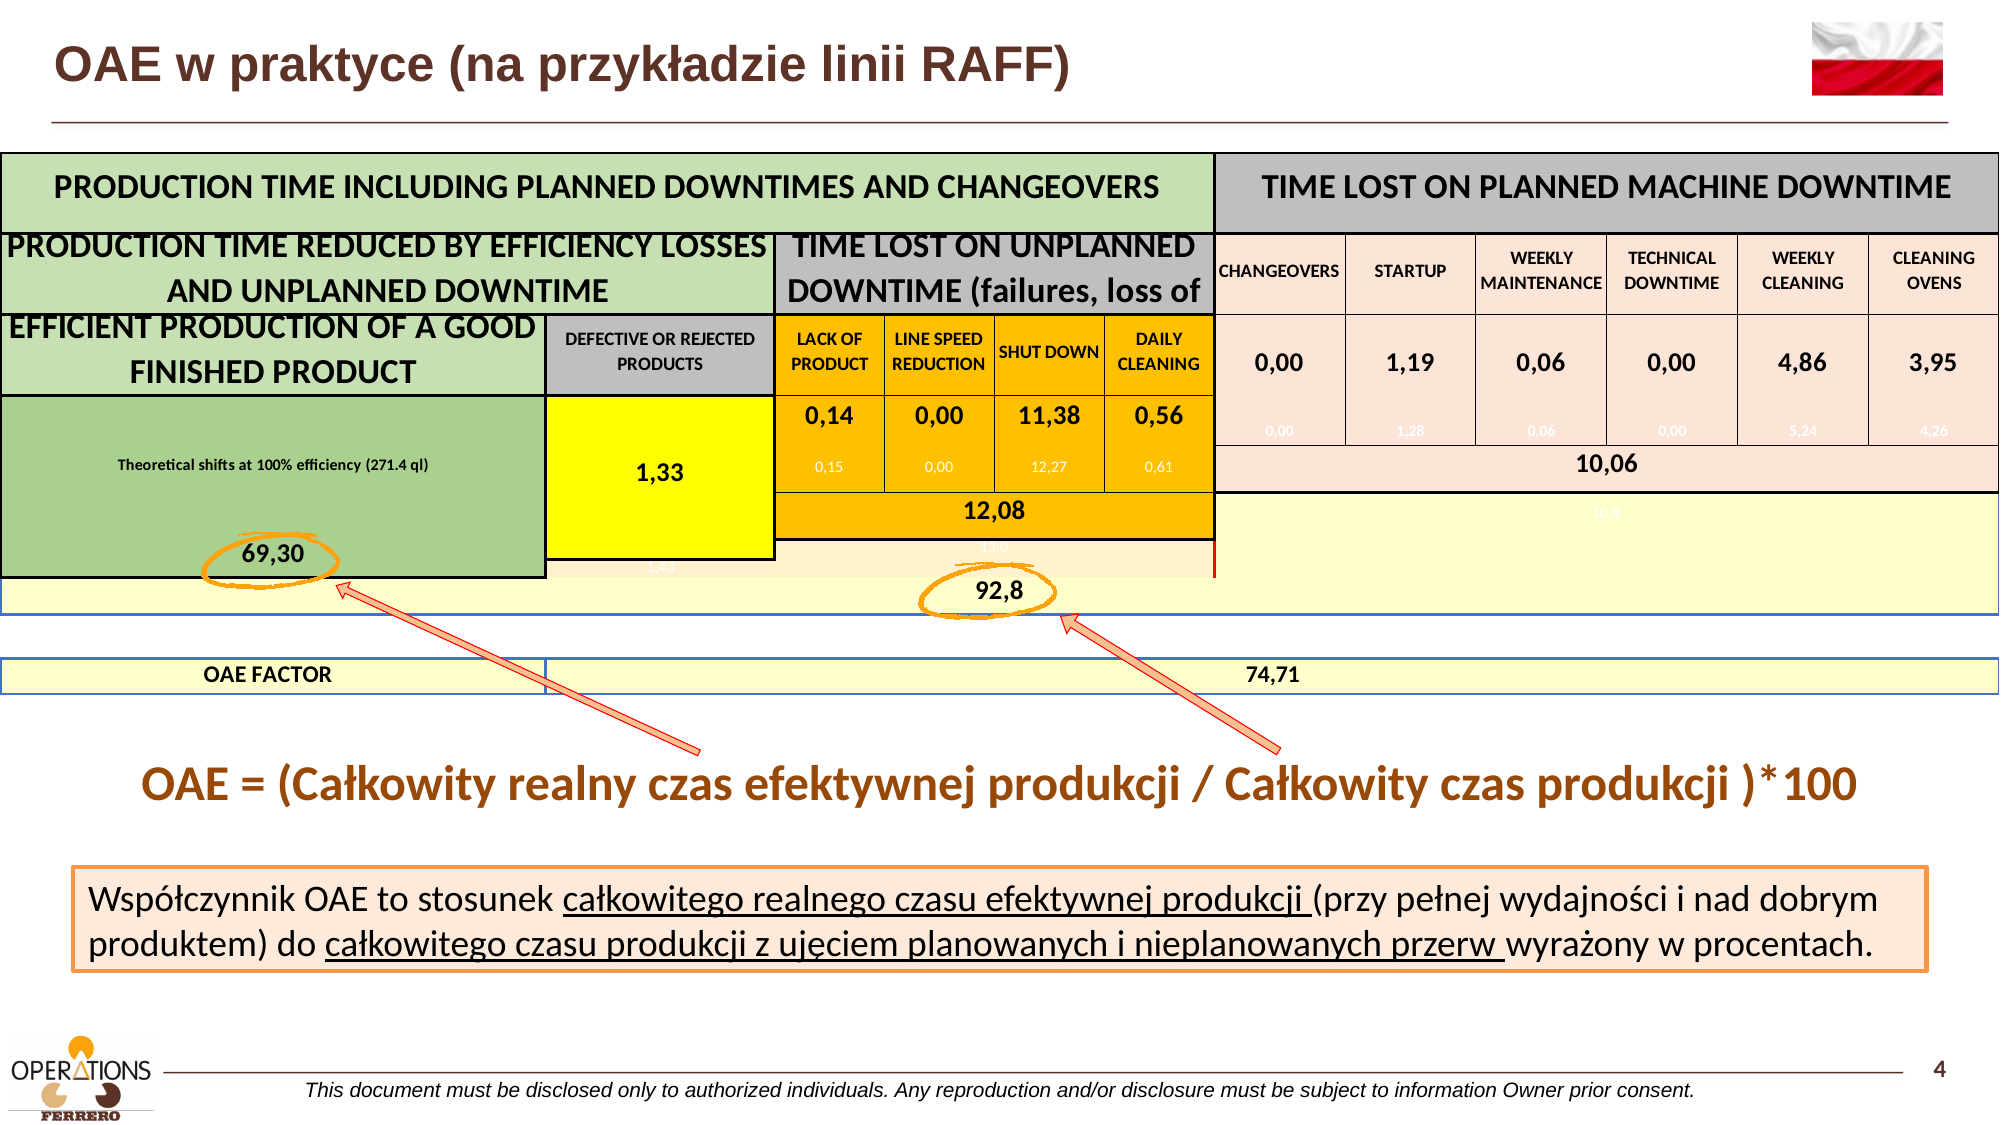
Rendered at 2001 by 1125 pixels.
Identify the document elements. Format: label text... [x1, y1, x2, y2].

text_box [1199, 707, 1281, 755]
text_box OAE = (Całkowity realny czas efektywnej produkcji / Całkowity czas produkcji )*100 [126, 743, 1874, 818]
text_box [591, 707, 701, 756]
text_box Współczynnik OAE to stosunek całkowitego realnego czasu efektywnej produkcji (przy pełnej wydajności i nad dobrym produktem) do całkowitego czasu produkcji z ujęciem planowanych i nieplanowanych przerw wyrażony w procentach. [71, 865, 1929, 973]
picture [8, 1032, 154, 1121]
picture [1806, 17, 1949, 105]
title OAE w praktyce (na przykładzie linii RAFF) [53, 11, 1707, 113]
picture [0, 151, 2000, 696]
